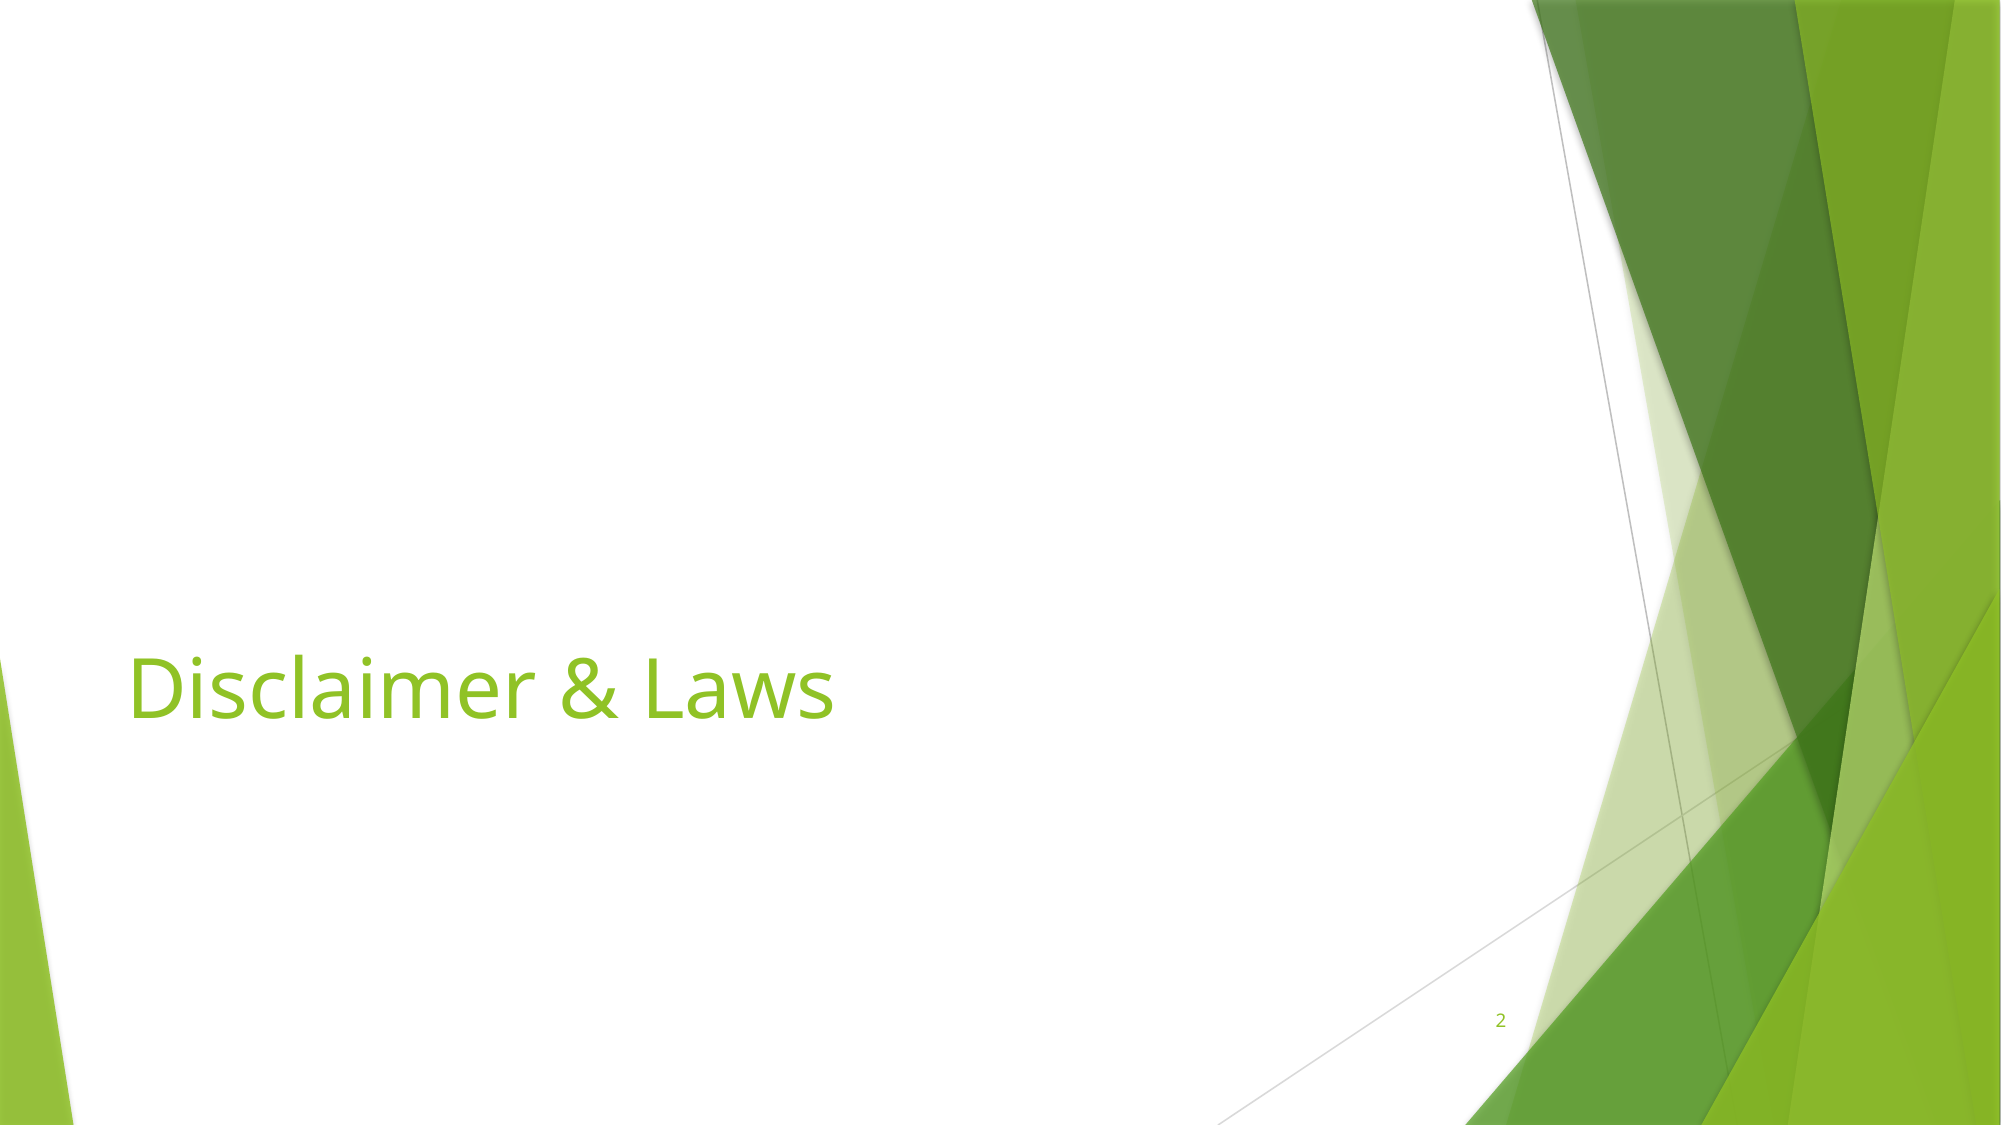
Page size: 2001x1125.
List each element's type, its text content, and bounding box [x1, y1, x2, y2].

title Disclaimer & Laws [111, 443, 1522, 743]
slide_number 2 [1409, 991, 1522, 1051]
